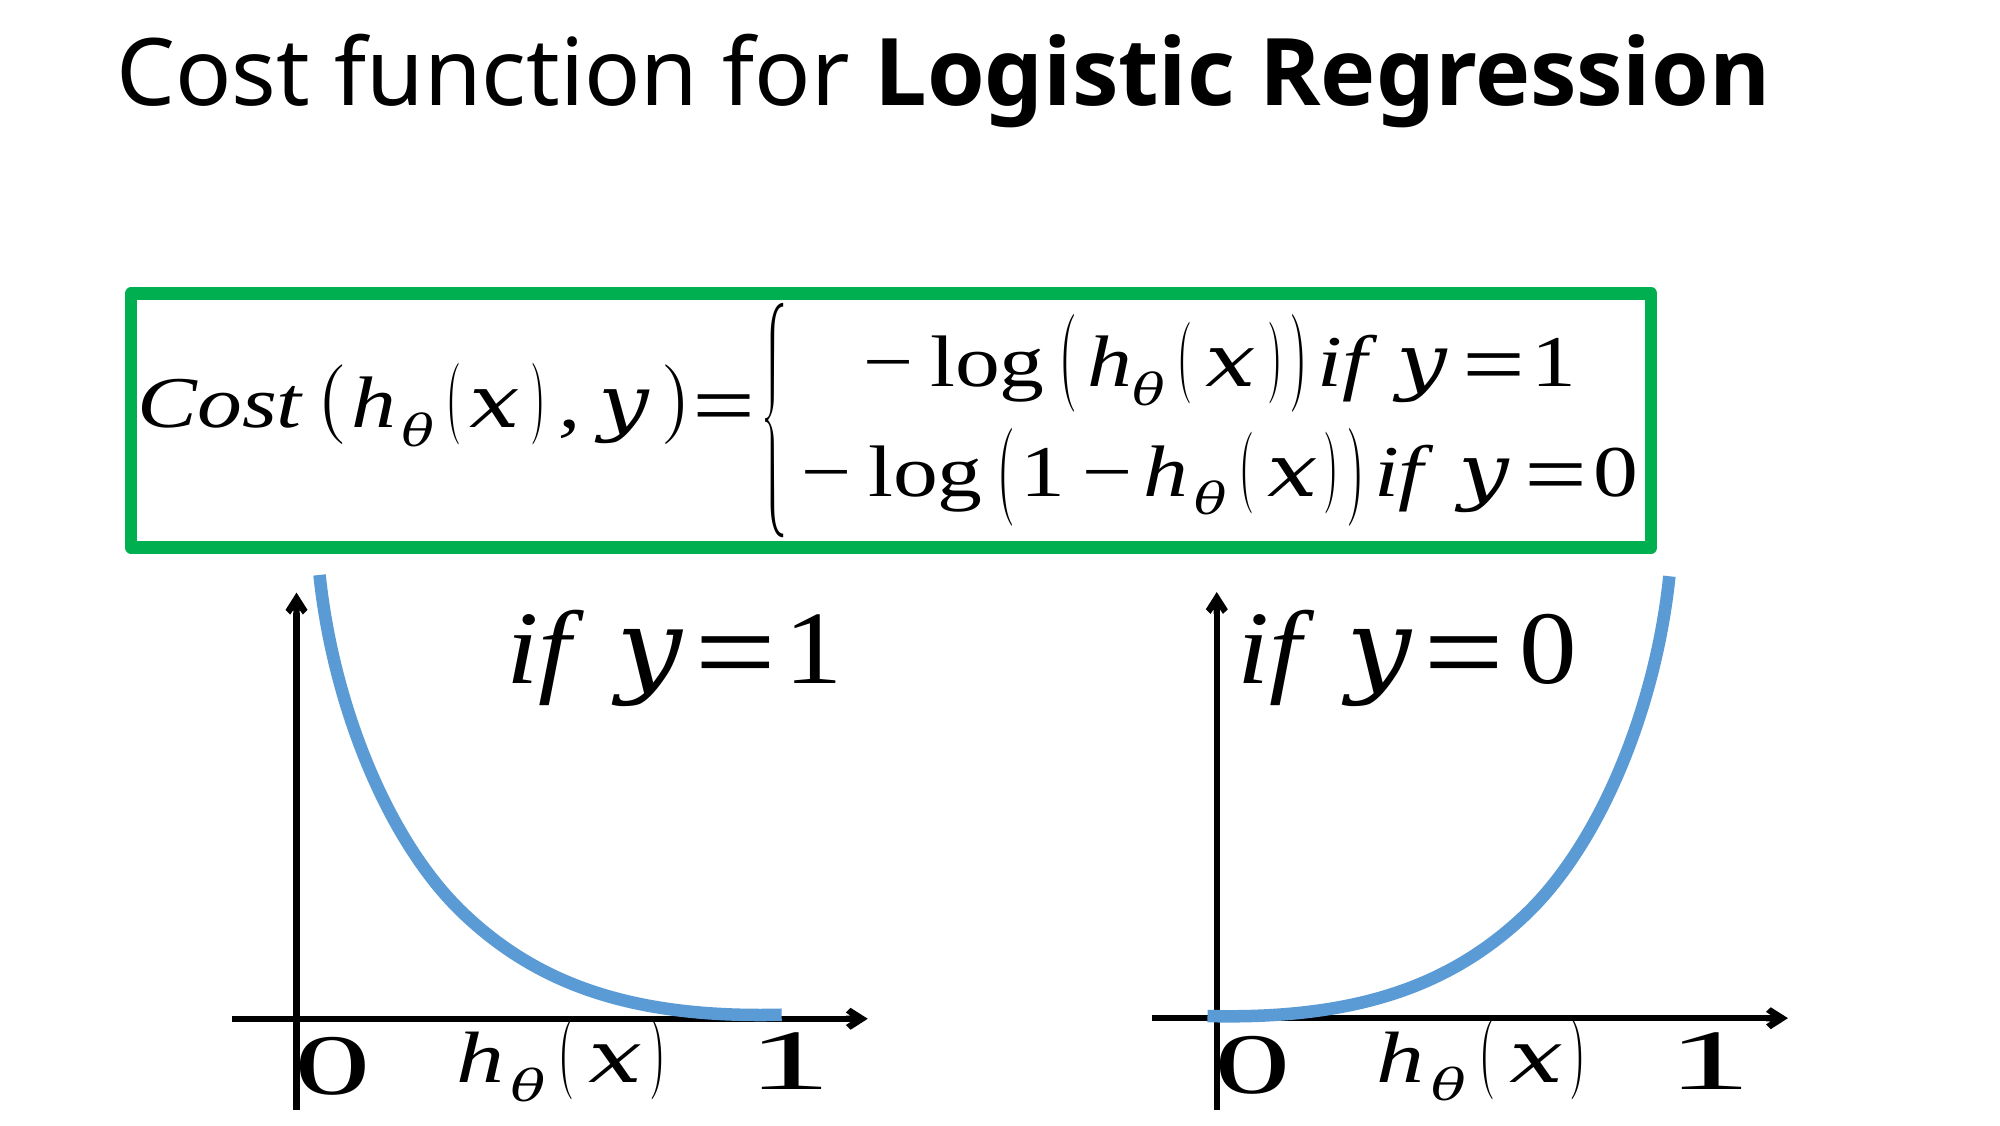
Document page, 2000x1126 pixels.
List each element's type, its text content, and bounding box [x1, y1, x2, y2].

text_box [1222, 576, 1672, 1017]
text_box [317, 574, 782, 1018]
title Cost function for Logistic Regression [99, 3, 1900, 134]
